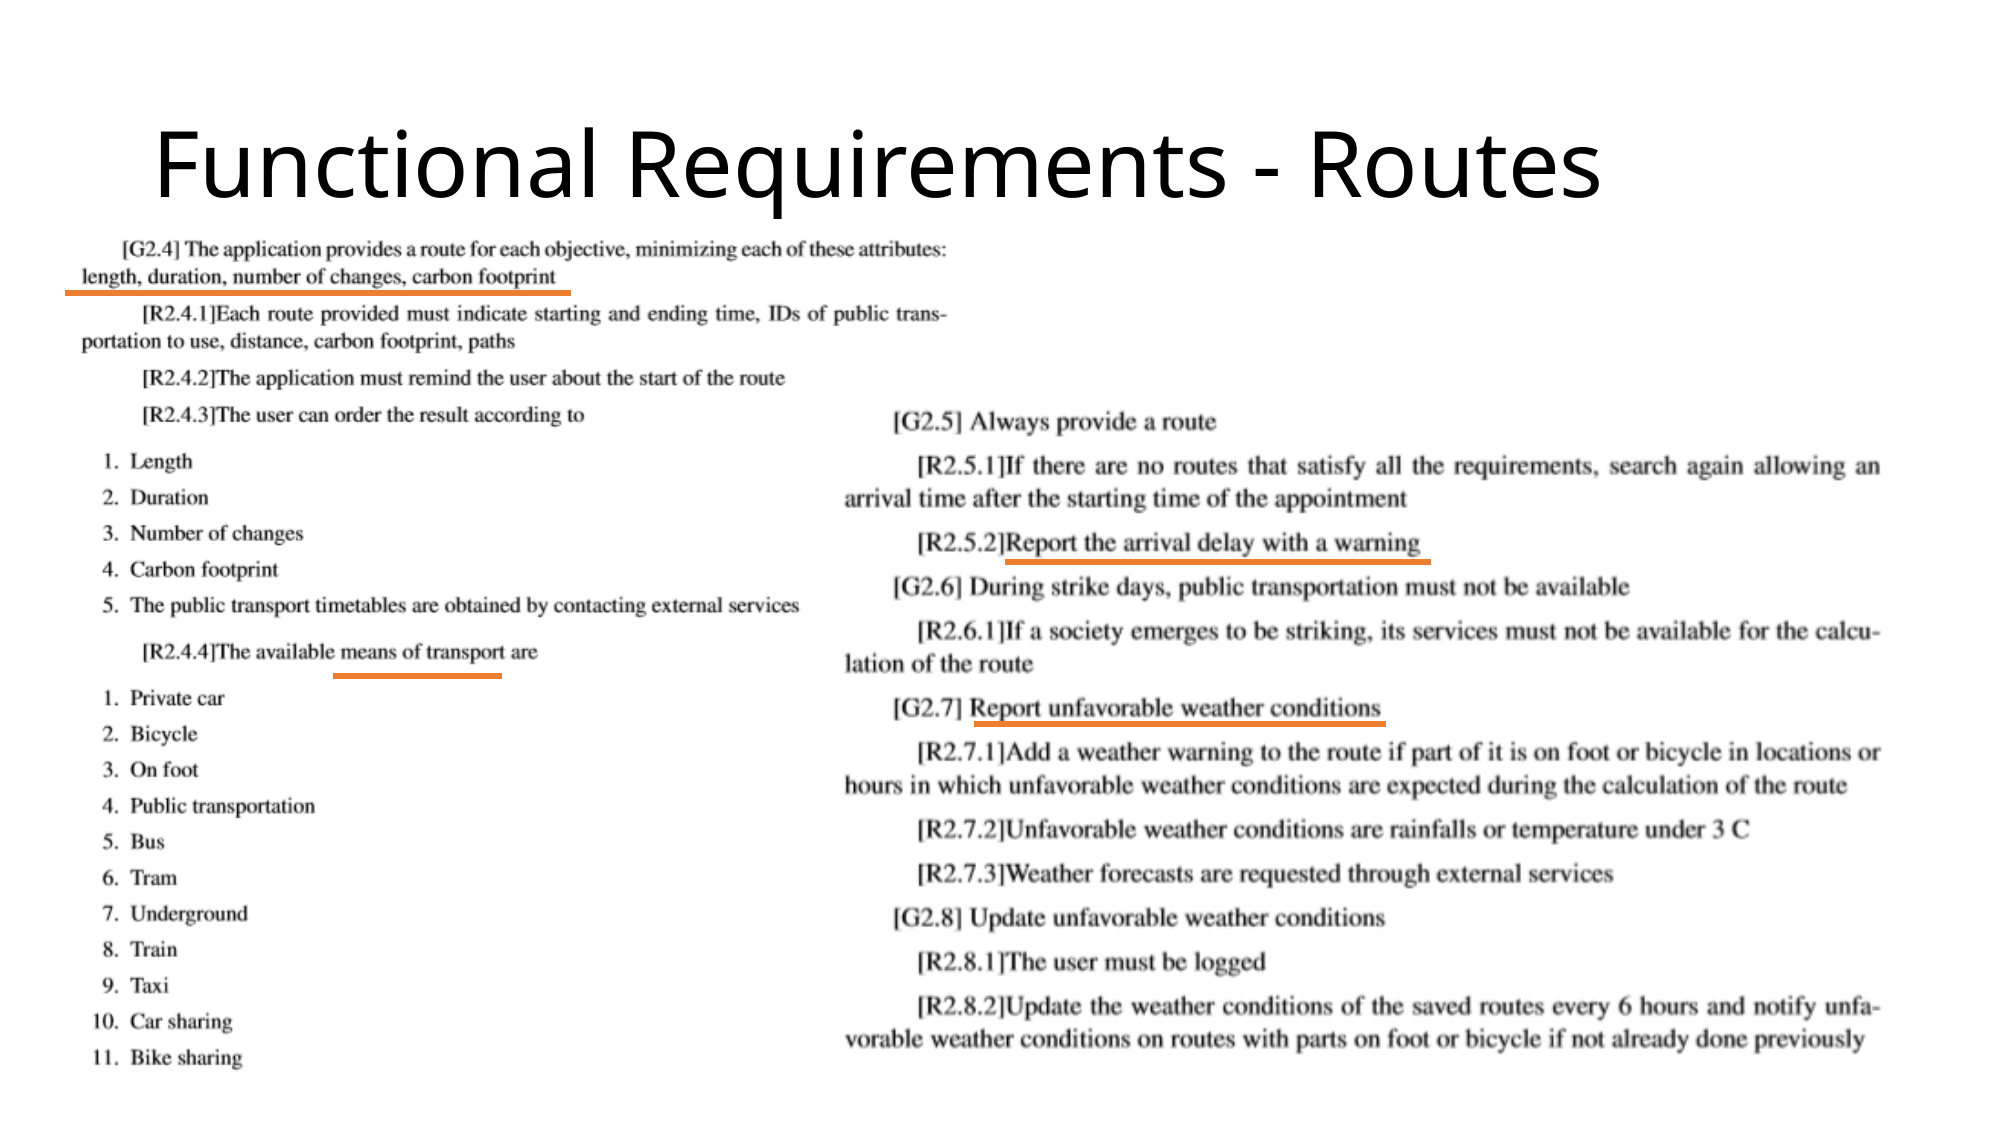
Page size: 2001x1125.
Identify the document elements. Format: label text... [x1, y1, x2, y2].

text_box Functional Requirements - Routes [137, 7, 1863, 225]
picture [65, 224, 1922, 1091]
